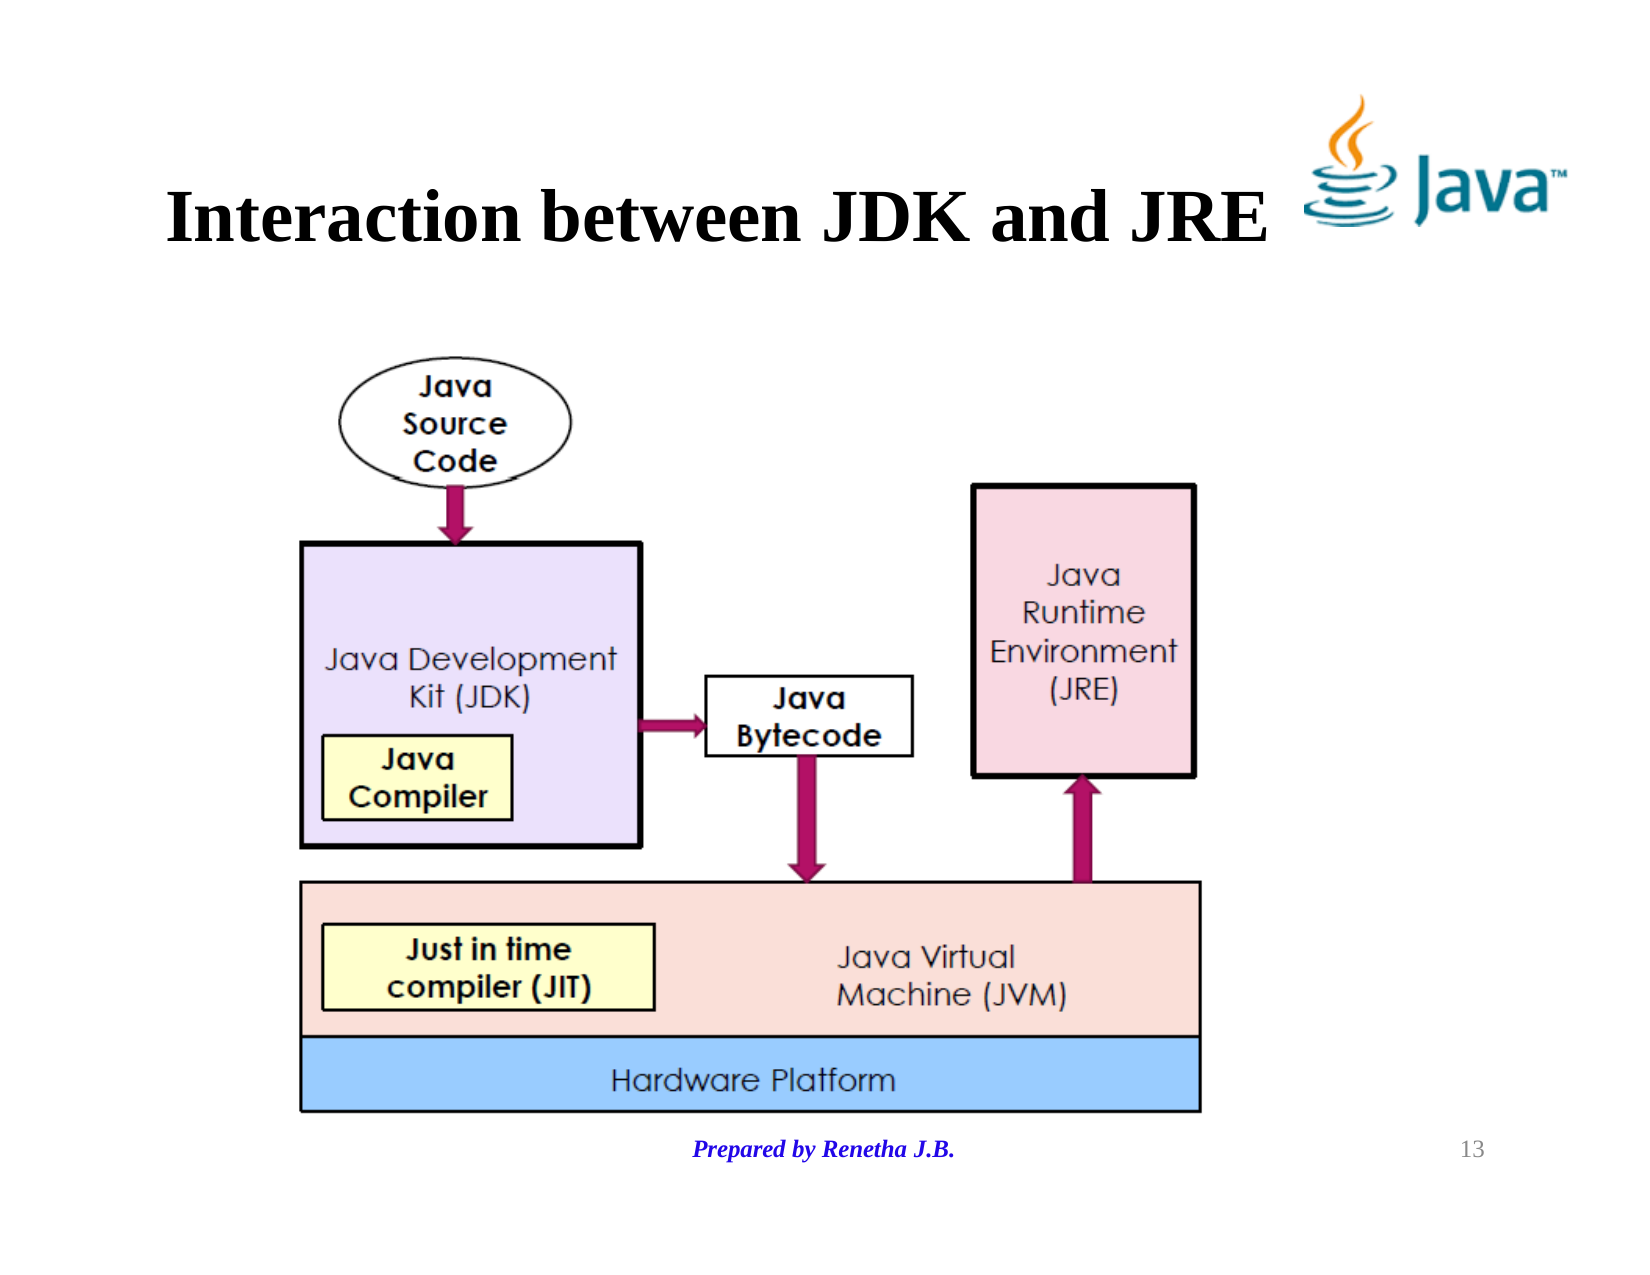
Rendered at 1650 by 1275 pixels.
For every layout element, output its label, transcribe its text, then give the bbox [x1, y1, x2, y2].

footer Prepared by Renetha J.B. [690, 1140, 960, 1275]
picture [237, 324, 1274, 1132]
picture [1304, 93, 1569, 227]
slide_number <number> [1453, 1135, 1491, 1275]
title Interaction between JDK and JRE [162, 164, 1276, 380]
